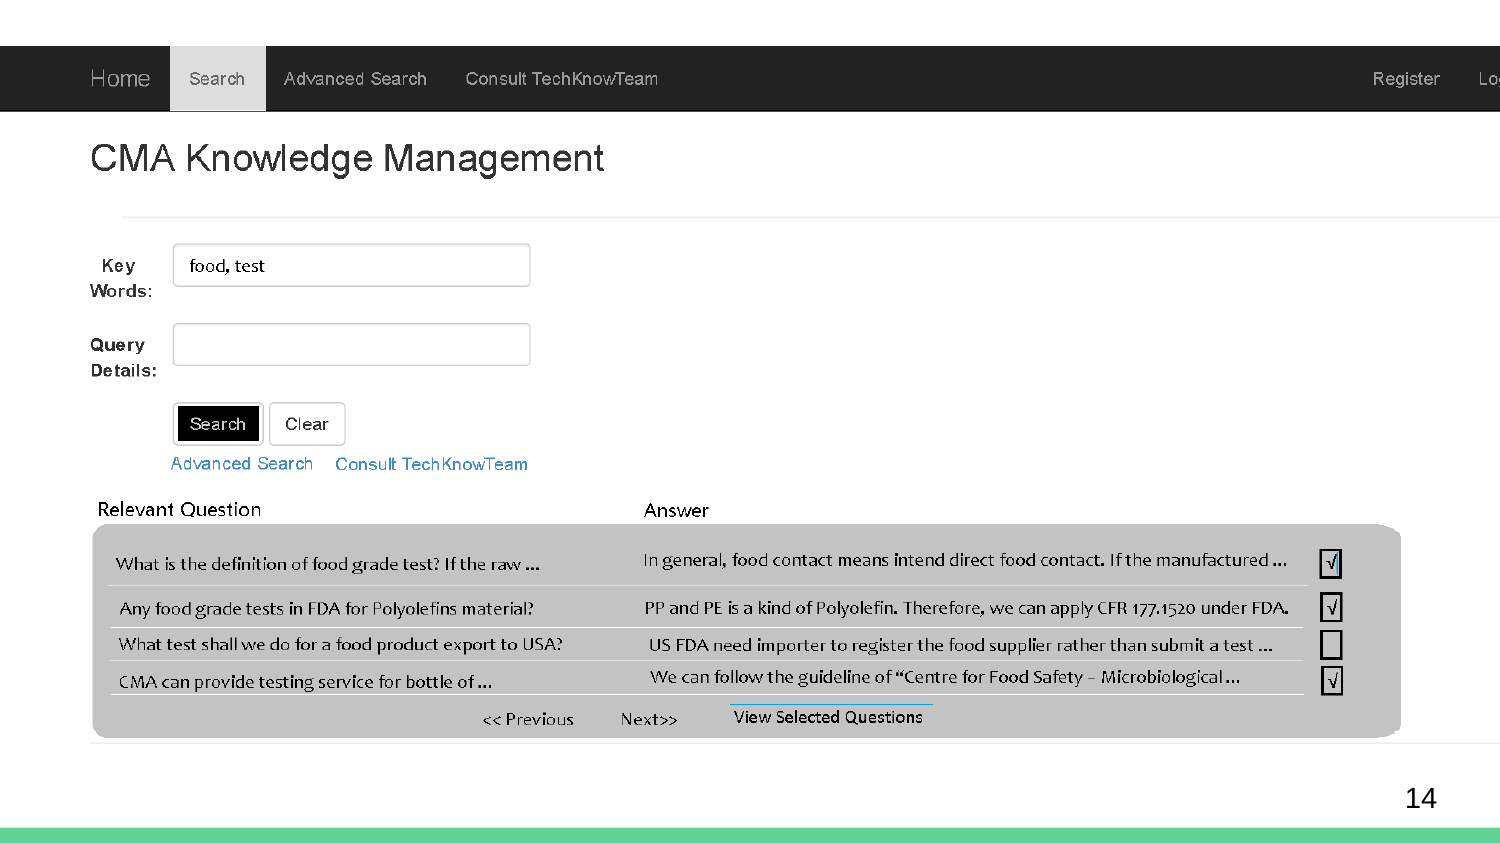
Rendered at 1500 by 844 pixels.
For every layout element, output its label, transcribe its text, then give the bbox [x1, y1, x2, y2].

slide_number 14 [1389, 776, 1480, 830]
picture [0, 46, 1500, 766]
